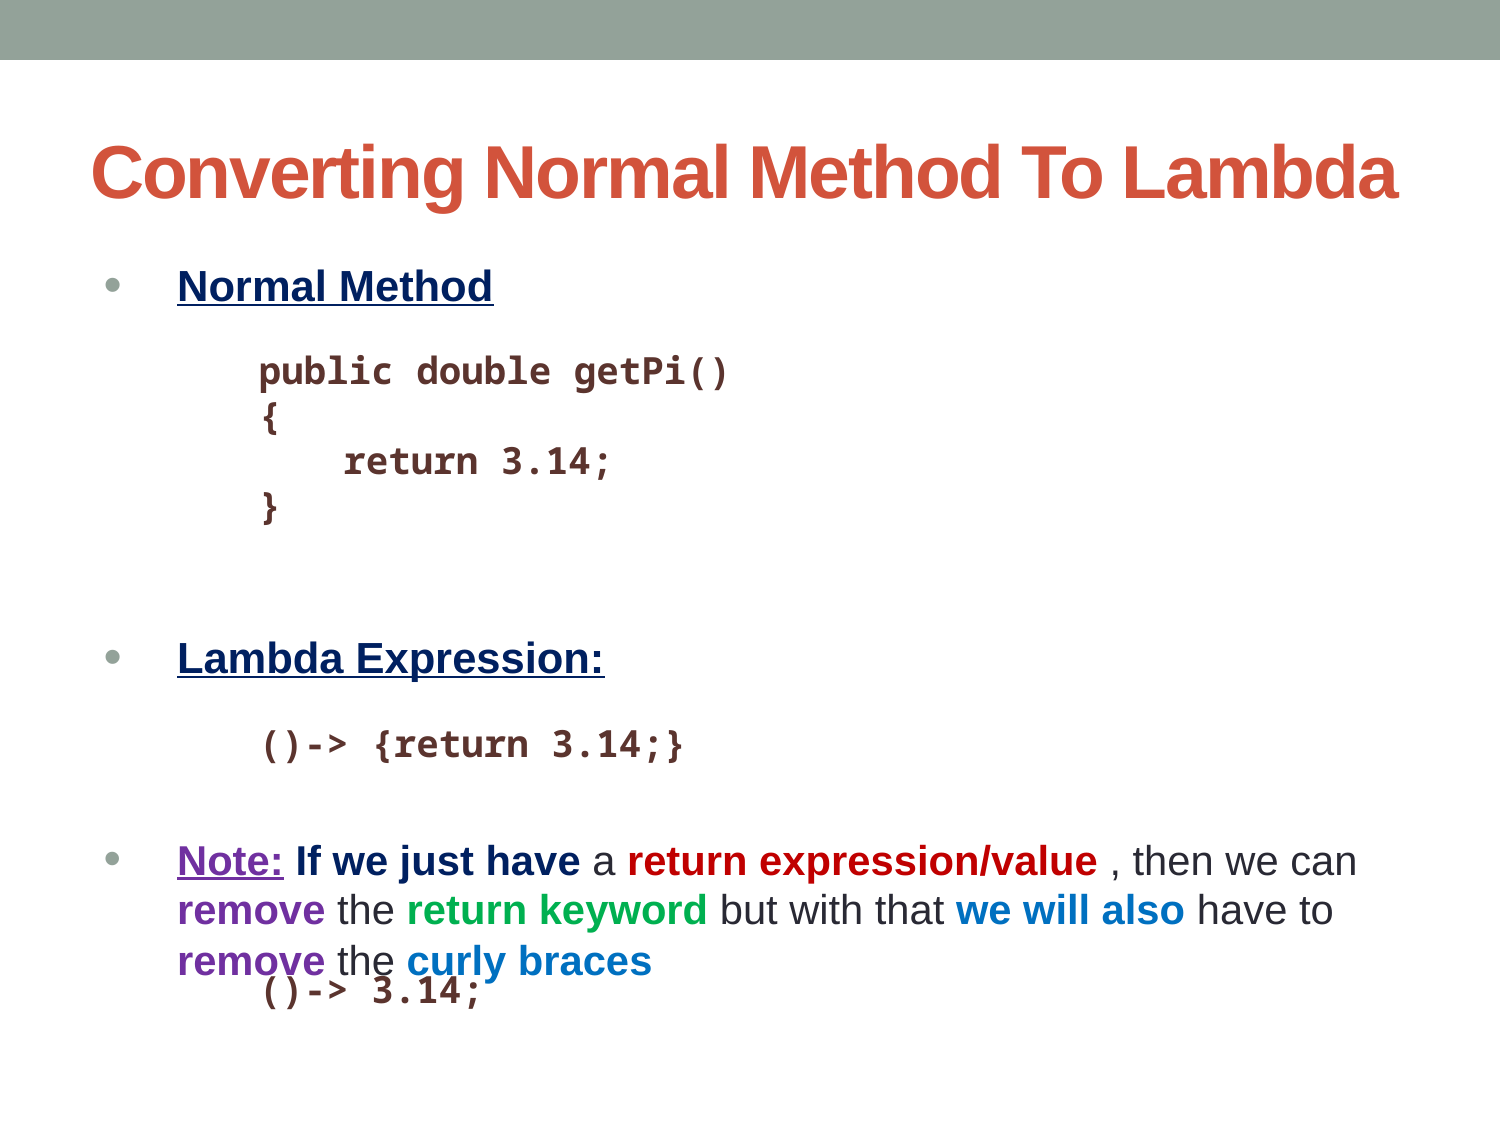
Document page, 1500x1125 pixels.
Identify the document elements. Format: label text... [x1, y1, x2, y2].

text_box public double getPi() { return 3.14; } [199, 339, 1102, 535]
list Normal Method Lambda Expression: Note: If we just have a return expression/value , then we can remove the return keyword but with that we will also have to remove the curly braces [49, 250, 1445, 1047]
text_box ()-> {return 3.14;} [199, 712, 1102, 773]
title Converting Normal Method To Lambda [75, 87, 1425, 250]
text_box ()-> 3.14; [199, 958, 1102, 1019]
